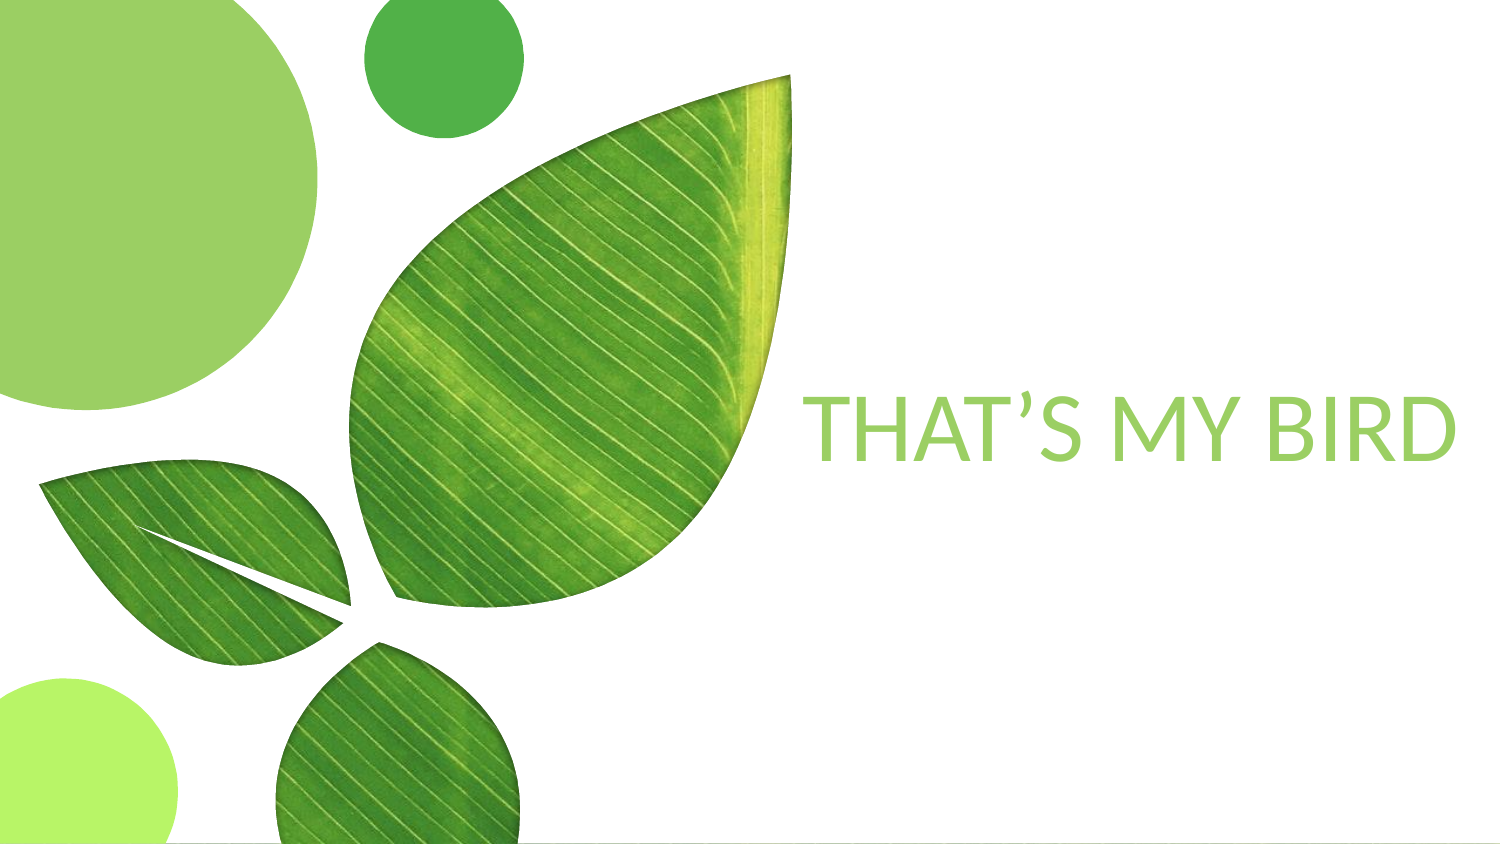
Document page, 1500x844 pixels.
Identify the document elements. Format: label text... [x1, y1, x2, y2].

picture [349, 75, 792, 607]
title THAT’S MY BIRD [787, 326, 1487, 517]
picture [276, 643, 520, 844]
picture [40, 460, 350, 665]
